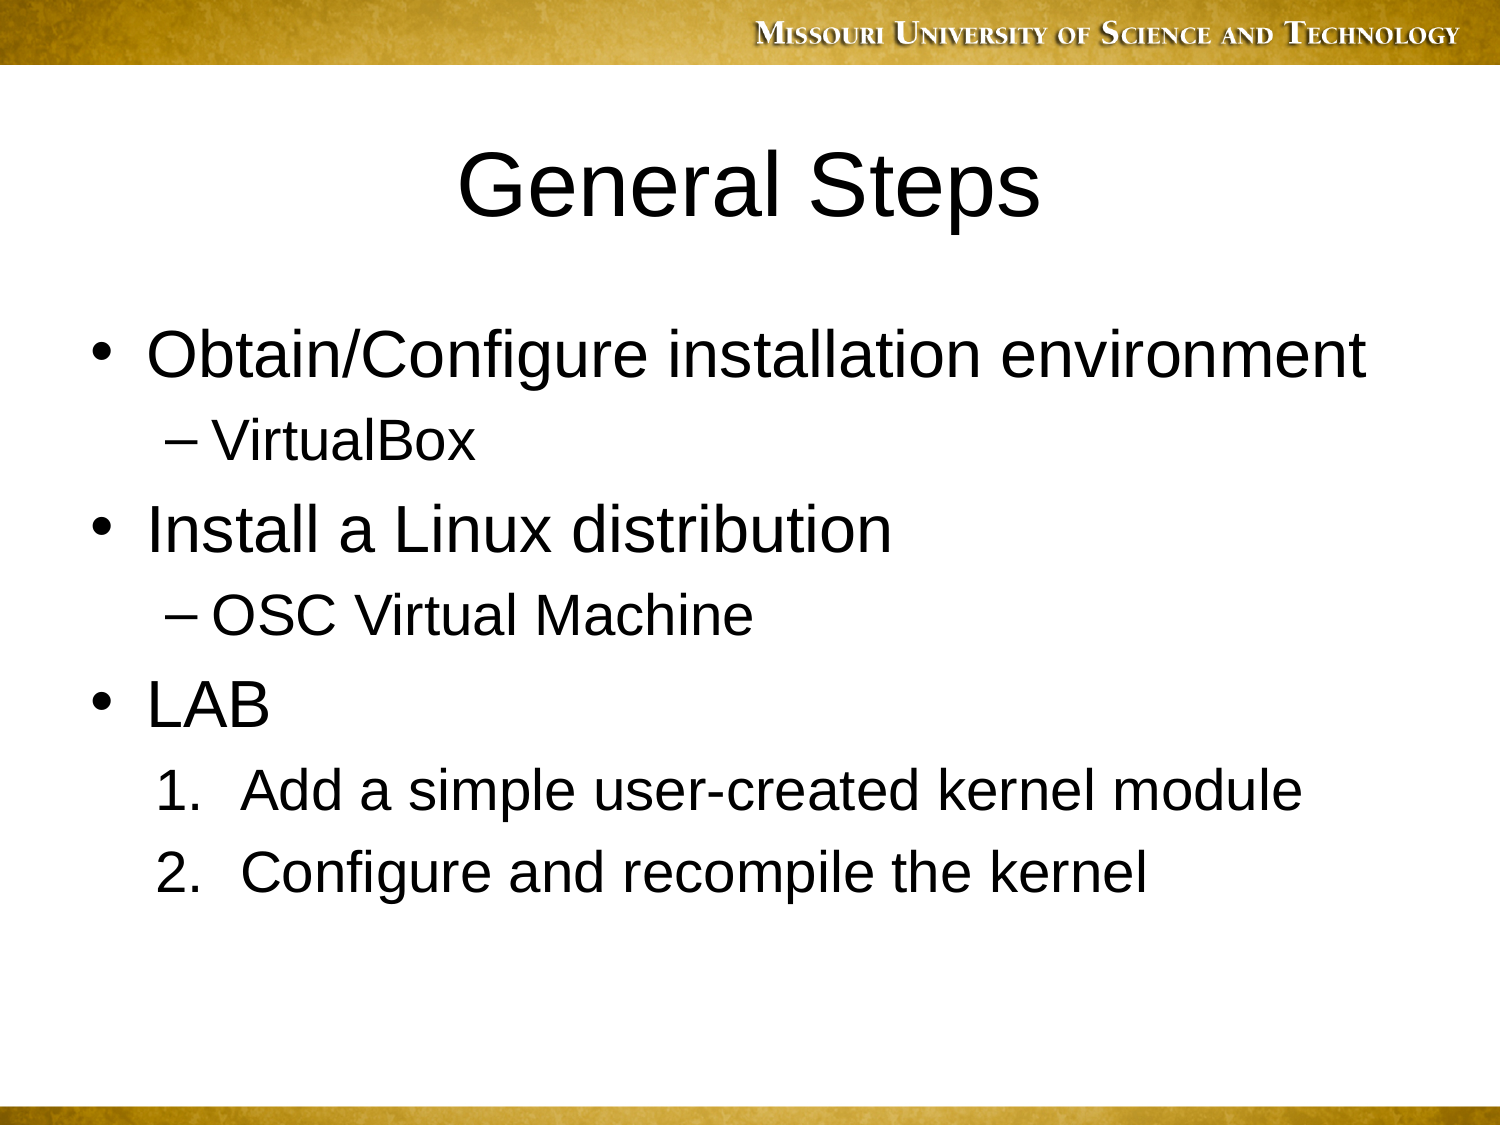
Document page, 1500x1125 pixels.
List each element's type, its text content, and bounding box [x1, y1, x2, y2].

title General Steps [75, 85, 1425, 274]
list Obtain/Configure installation environment VirtualBox Install a Linux distribution OSC Virtual Machine LAB Add a simple user-created kernel module Configure and recompile the kernel [75, 303, 1425, 996]
picture [0, 0, 1500, 1125]
